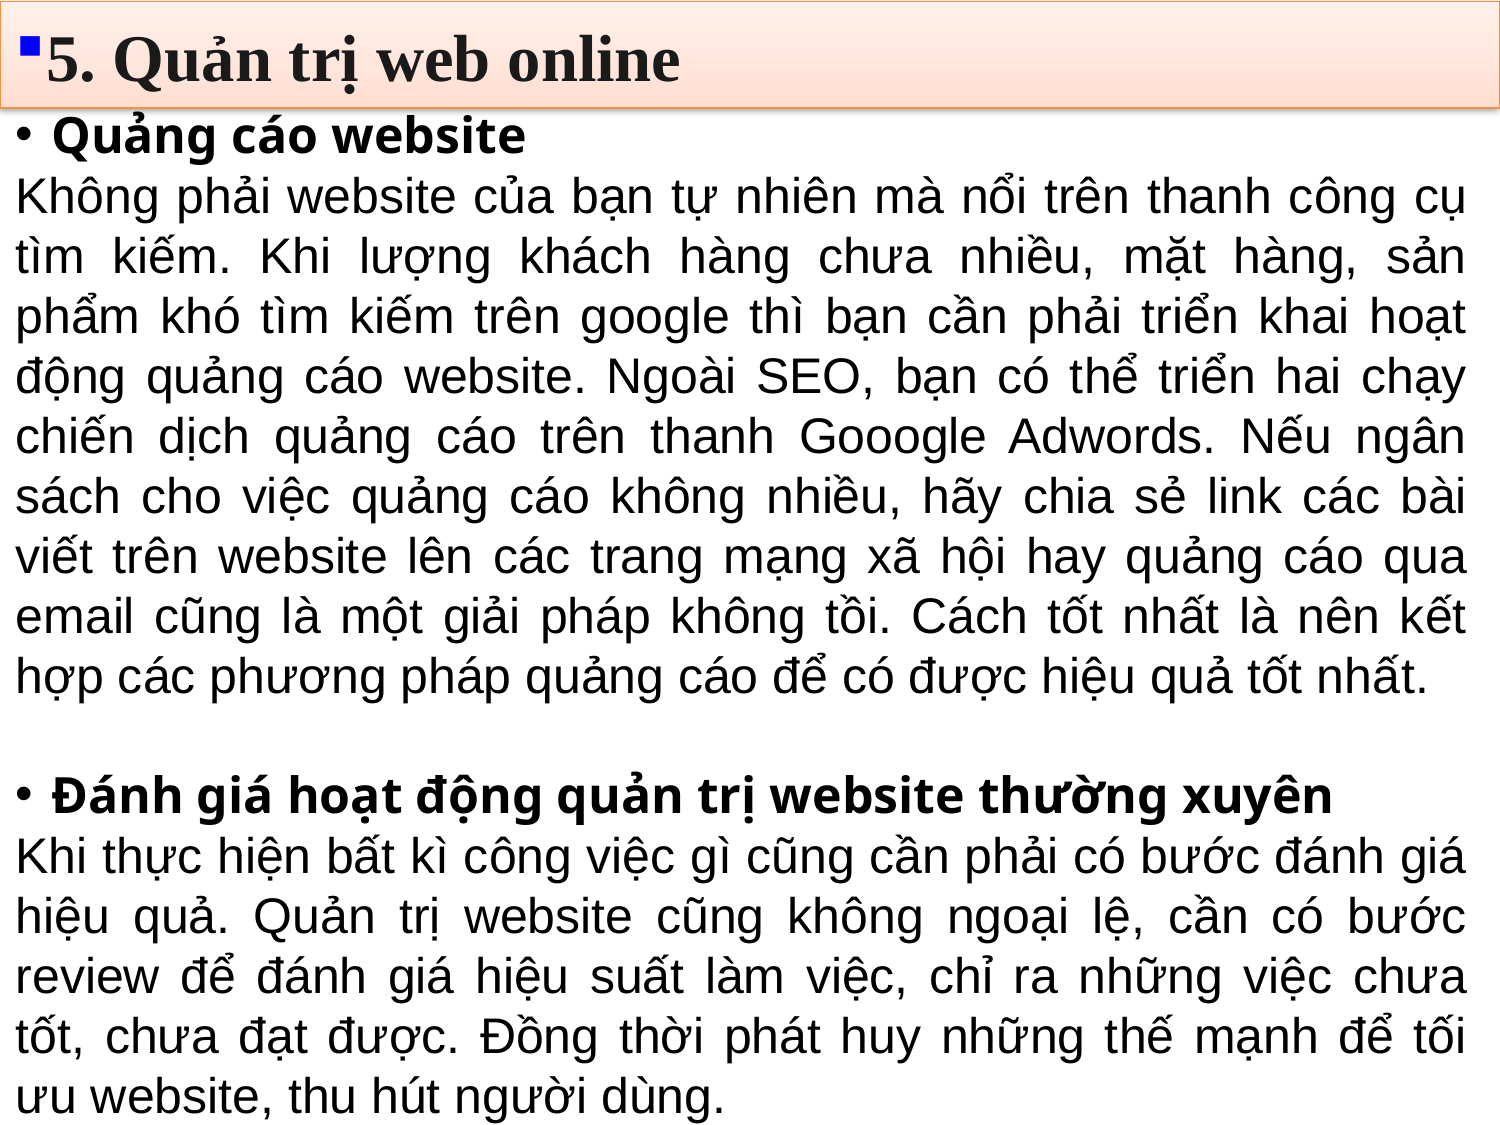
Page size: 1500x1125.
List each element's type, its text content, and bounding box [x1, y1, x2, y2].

text_box Quảng cáo website Không phải website của bạn tự nhiên mà nổi trên thanh công cụ tìm kiếm. Khi lượng khách hàng chưa nhiều, mặt hàng, sản phẩm khó tìm kiếm trên google thì bạn cần phải triển khai hoạt động quảng cáo website. Ngoài SEO, bạn có thể triển hai chạy chiến dịch quảng cáo trên thanh Gooogle Adwords. Nếu ngân sách cho việc quảng cáo không nhiều, hãy chia sẻ link các bài viết trên website lên các trang mạng xã hội hay quảng cáo qua email cũng là một giải pháp không tồi. Cách tốt nhất là nên kết hợp các phương pháp quảng cáo để có được hiệu quả tốt nhất. Đánh giá hoạt động quản trị website thường xuyên Khi thực hiện bất kì công việc gì cũng cần phải có bước đánh giá hiệu quả. Quản trị website cũng không ngoại lệ, cần có bước review để đánh giá hiệu suất làm việc, chỉ ra những việc chưa tốt, chưa đạt được. Đồng thời phát huy những thế mạnh để tối ưu website, thu hút người dùng. [1, 95, 1483, 1125]
text_box 5. Quản trị web online [0, 1, 1500, 109]
